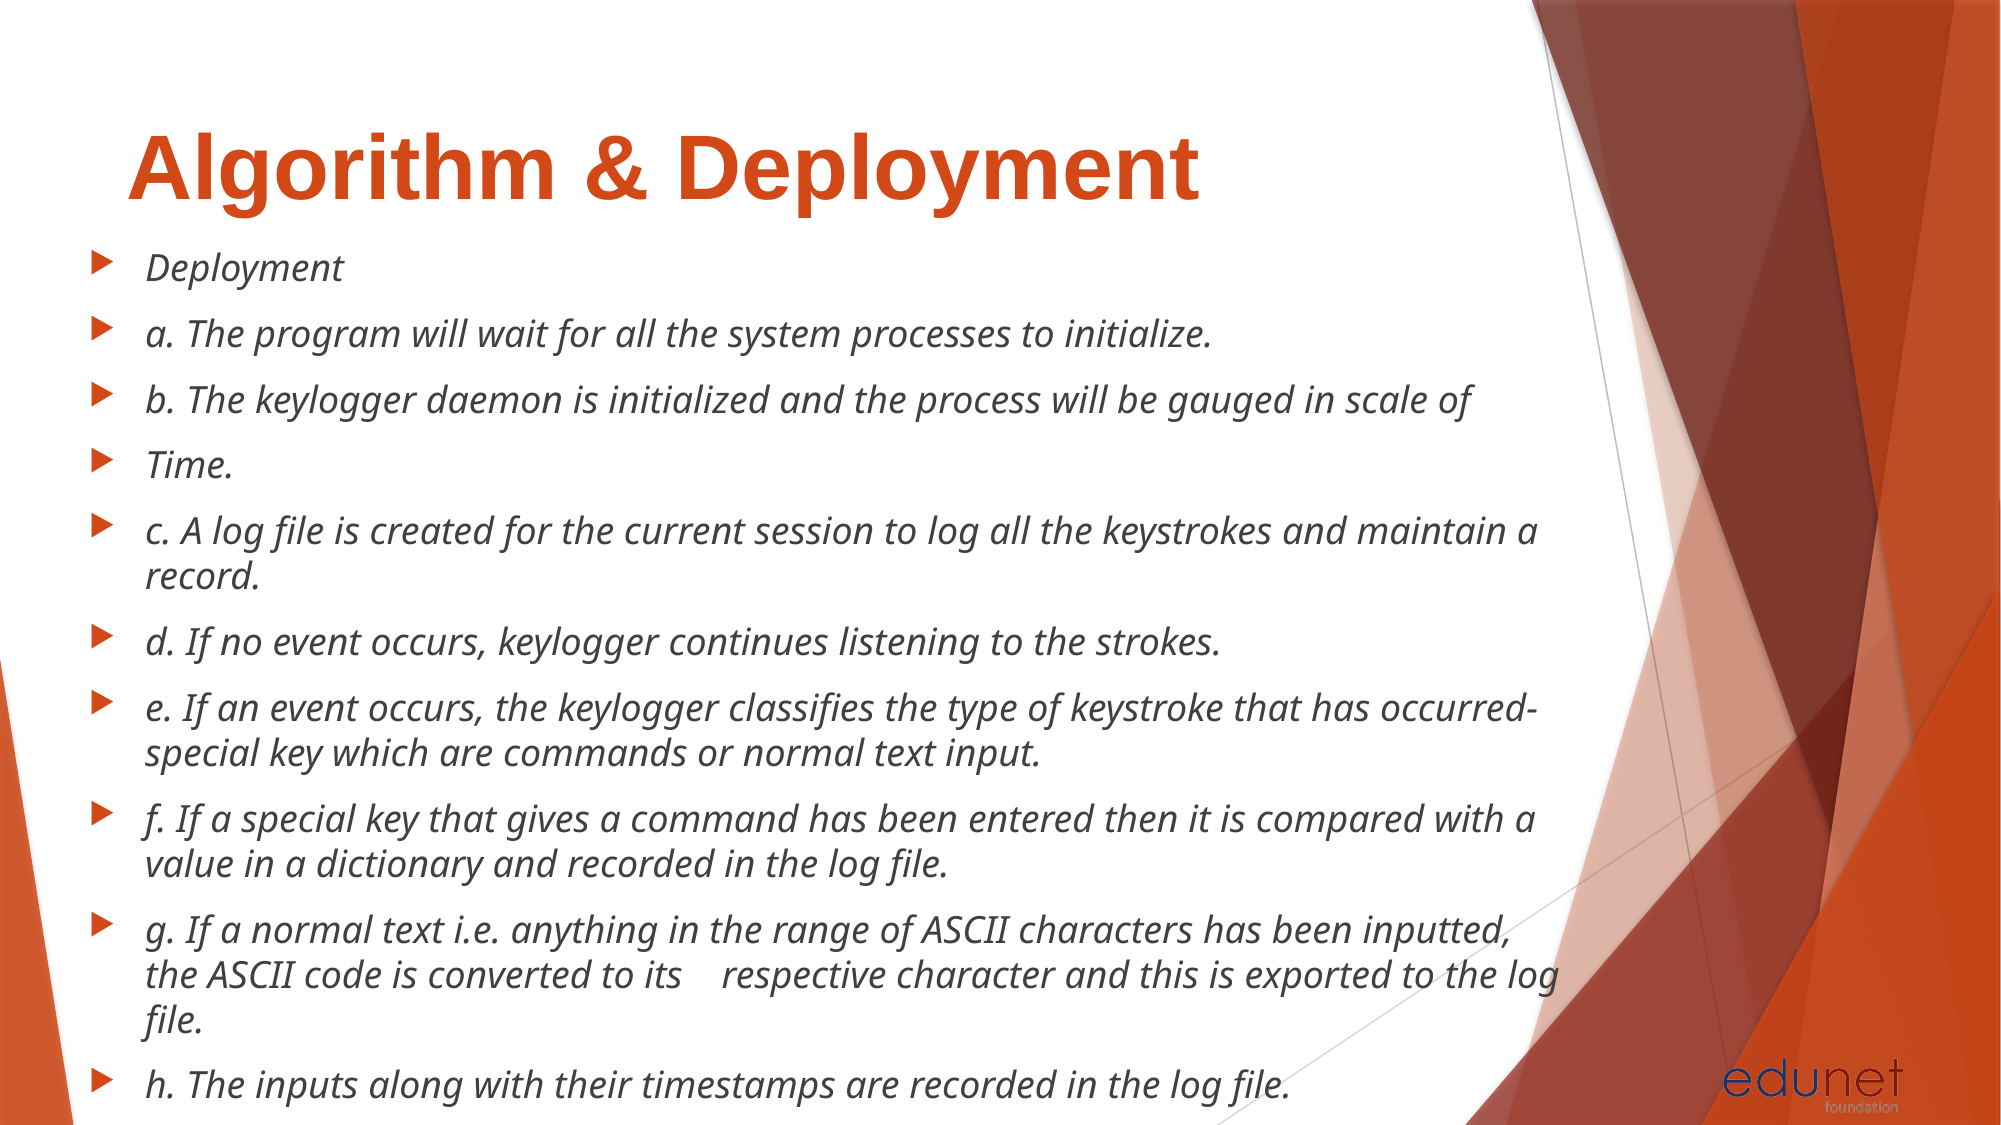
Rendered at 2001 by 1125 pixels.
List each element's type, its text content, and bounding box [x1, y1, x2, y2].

title Algorithm & Deployment [111, 99, 1522, 236]
picture [1719, 1056, 1905, 1116]
list Deployment a. The program will wait for all the system processes to initialize. b. The keylogger daemon is initialized and the process will be gauged in scale of Time. c. A log file is created for the current session to log all the keystrokes and maintain a record. d. If no event occurs, keylogger continues listening to the strokes. e. If an event occurs, the keylogger classifies the type of keystroke that has occurred- special key which are commands or normal text input. f. If a special key that gives a command has been entered then it is compared with a value in a dictionary and recorded in the log file. g. If a normal text i.e. anything in the range of ASCII characters has been inputted, the ASCII code is converted to its respective character and this is exported to the log file. h. The inputs along with their timestamps are recorded in the log file. [73, 236, 1590, 1081]
